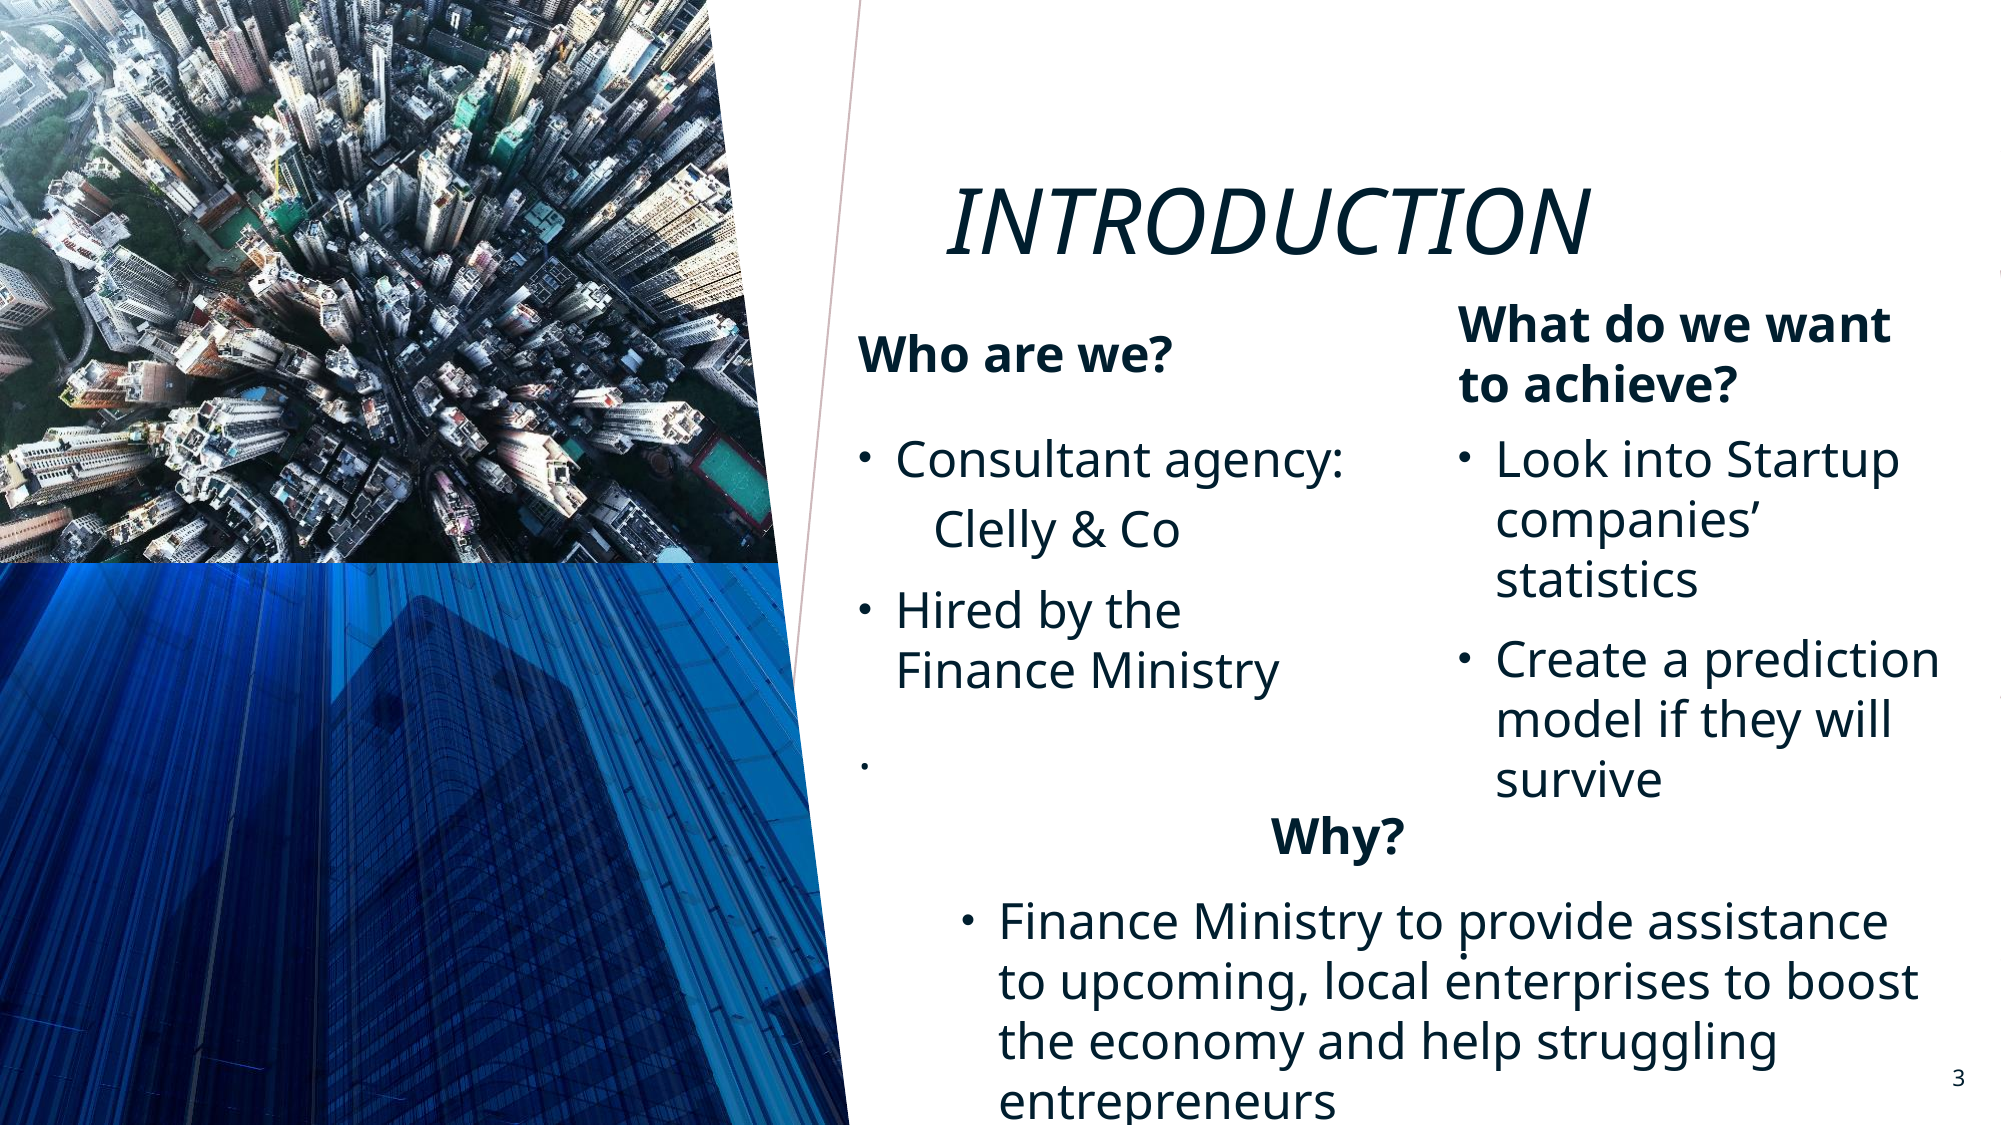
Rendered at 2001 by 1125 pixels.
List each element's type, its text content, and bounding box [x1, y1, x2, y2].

text_box Consultant agency: Clelly & Co Hired by the Finance Ministry . [843, 419, 1369, 737]
text_box Look into Startup companies’ statistics Create a prediction model if they will survive . [1443, 419, 1969, 737]
slide_number 3 [1903, 1049, 1981, 1110]
text_box Who are we? [843, 284, 1369, 419]
title Introduction [934, 91, 1813, 359]
text_box What do we want to achieve? [1443, 284, 1969, 419]
text_box Finance Ministry to provide assistance to upcoming, local enterprises to boost the economy and help struggling entrepreneurs [946, 882, 1942, 1076]
picture [0, 0, 850, 1125]
text_box Why? [1256, 766, 1782, 882]
